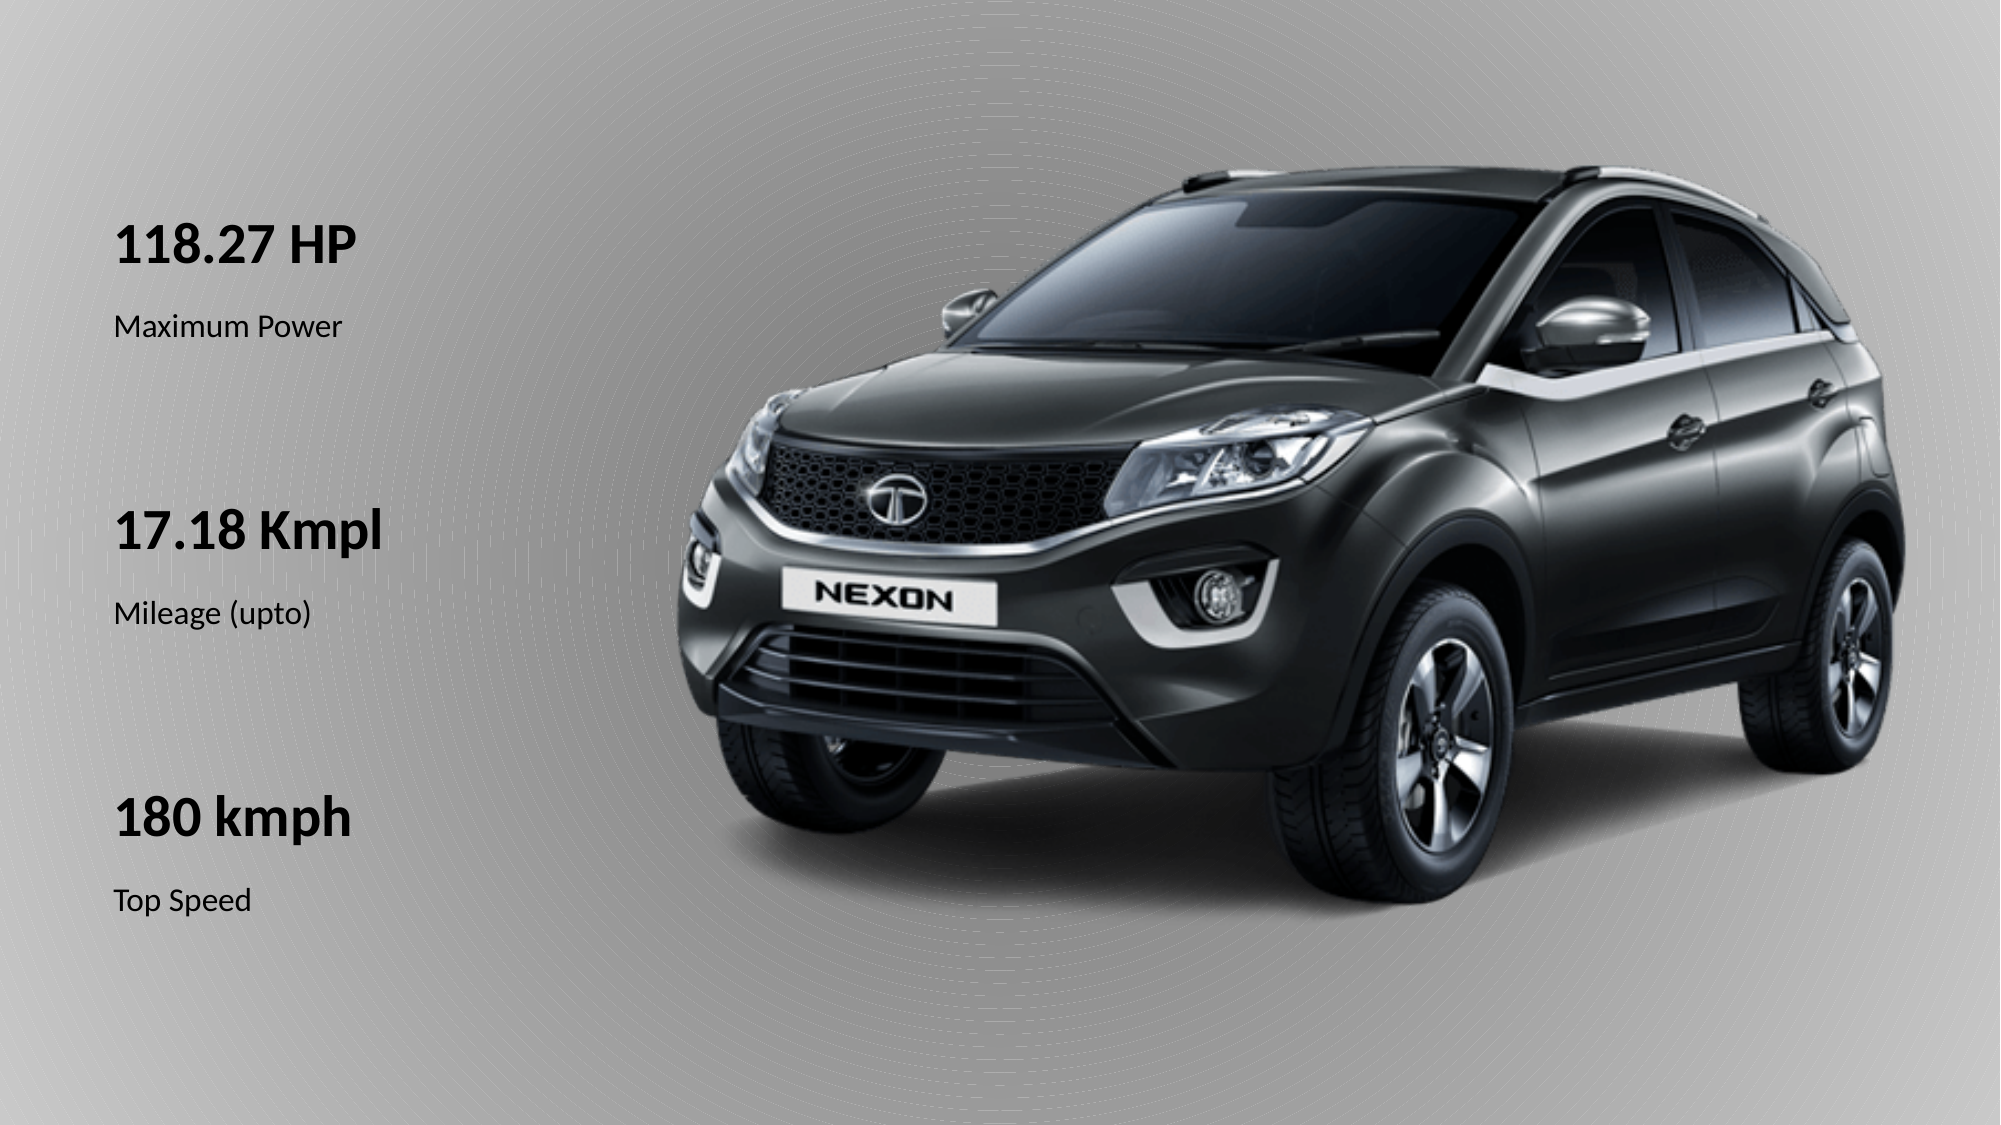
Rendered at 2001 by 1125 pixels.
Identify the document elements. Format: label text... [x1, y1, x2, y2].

text_box 180 kmph Top Speed [98, 771, 384, 926]
picture [520, 42, 2000, 1015]
text_box 17.18 Kmpl Mileage (upto) [98, 484, 422, 639]
text_box 118.27 HP Maximum Power [98, 197, 384, 352]
